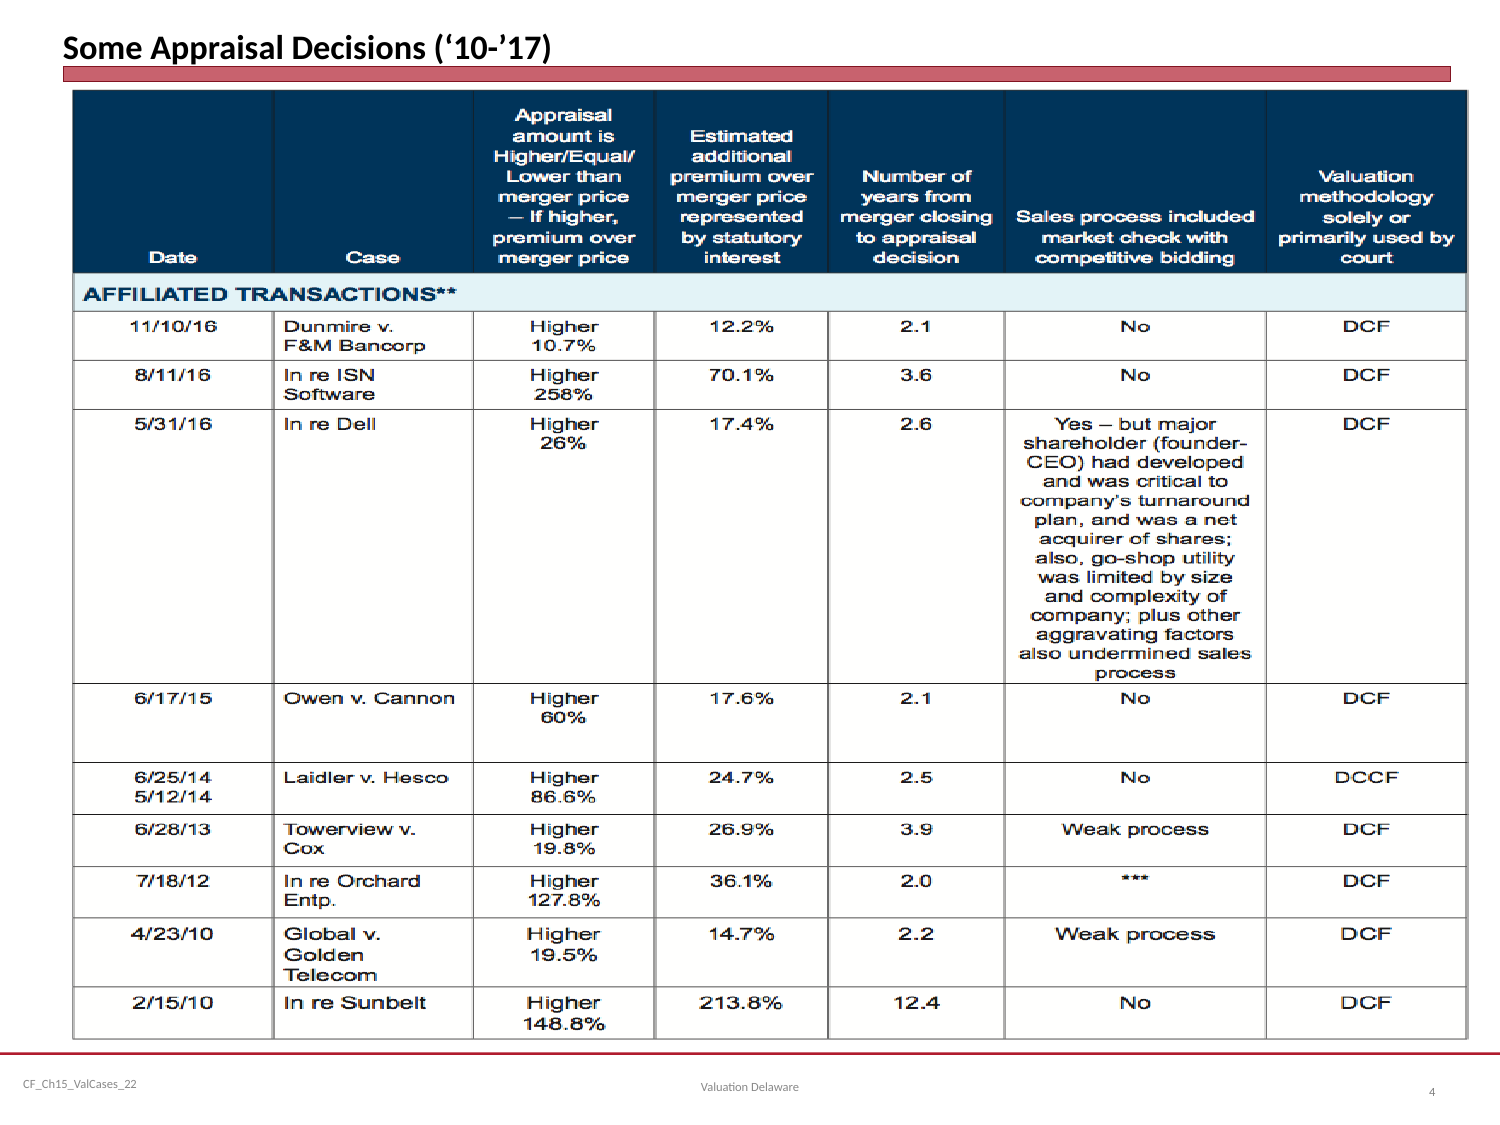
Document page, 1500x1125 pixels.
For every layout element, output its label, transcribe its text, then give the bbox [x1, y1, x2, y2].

title Some Appraisal Decisions (‘10-’17) [62, 6, 1451, 67]
footer Valuation Delaware [512, 1056, 988, 1117]
slide_number 4 [1375, 1061, 1451, 1122]
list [49, 87, 1488, 1042]
